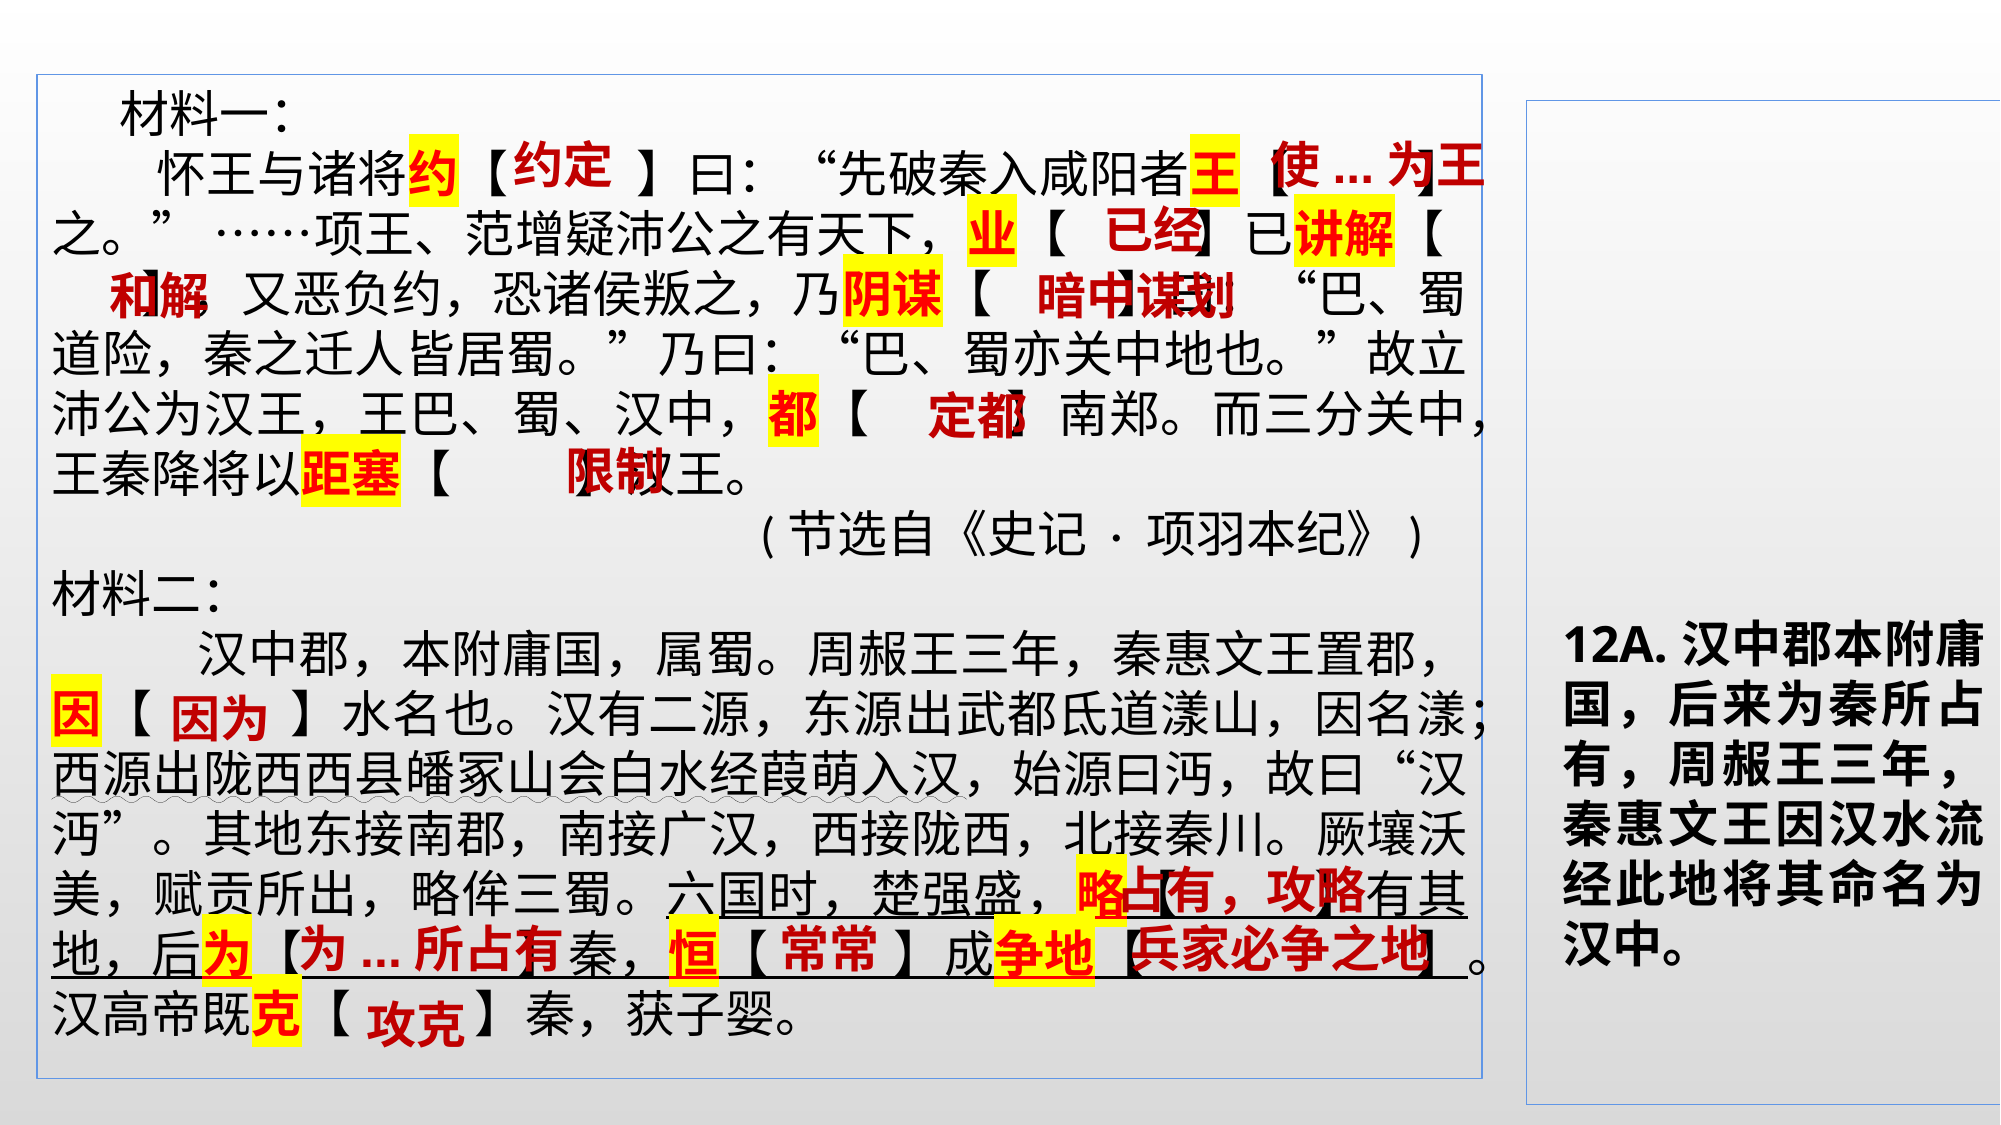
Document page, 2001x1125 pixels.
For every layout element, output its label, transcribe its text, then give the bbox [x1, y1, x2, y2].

text_box 因为 [155, 679, 320, 755]
text_box 已经 [1089, 191, 1240, 257]
text_box 暗中谋划 [1022, 257, 1280, 332]
text_box 限制 [550, 432, 705, 508]
text_box 兵家必争之地 [1115, 910, 1465, 986]
text_box 12A.汉中郡本附庸国，后来为秦所占有，周赧王三年，秦惠文王因汉水流经此地将其命名为汉中。 [1547, 605, 2000, 980]
text_box 为...所占有 [283, 910, 598, 986]
text_box 使...为王 [1255, 126, 1511, 201]
text_box 和解 [95, 257, 266, 332]
text_box [1526, 100, 2000, 1105]
text_box 常常 [764, 910, 913, 986]
text_box 攻克 [351, 985, 500, 1061]
text_box 占有，攻略 [1101, 851, 1440, 927]
text_box 材料一： 怀王与诸将约【 】曰：“先破秦入咸阳者王【 】之。” ……项王、范增疑沛公之有天下，业【 】已讲解【 】，又恶负约，恐诸侯叛之，乃阴谋【 】曰：“巴、蜀道险，秦之迁人皆居蜀。”乃曰：“巴、蜀亦关中地也。”故立沛公为汉王，王巴、蜀、汉中，都【 】南郑。而三分关中，王秦降将以距塞【 】汉王。 (节选自《史记 · 项羽本纪》) 材料二： 汉中郡，本附庸国，属蜀。周赧王三年，秦惠文王置郡，因【 】水名也。汉有二源，东源出武都氐道漾山，因名漾；西源出陇西西县皤冢山会白水经葭萌入汉，始源曰沔，故曰“汉沔”。其地东接南郡，南接广汉，西接陇西，北接秦川。厥壤沃美，赋贡所出，略侔三蜀。六国时，楚强盛，略【 】有其地，后为【 】秦，恒【 】成争地【 】。汉高帝既克【 】秦，获子婴。 [36, 74, 1483, 1079]
text_box 约定 [499, 126, 648, 201]
text_box 定都 [912, 376, 1045, 452]
